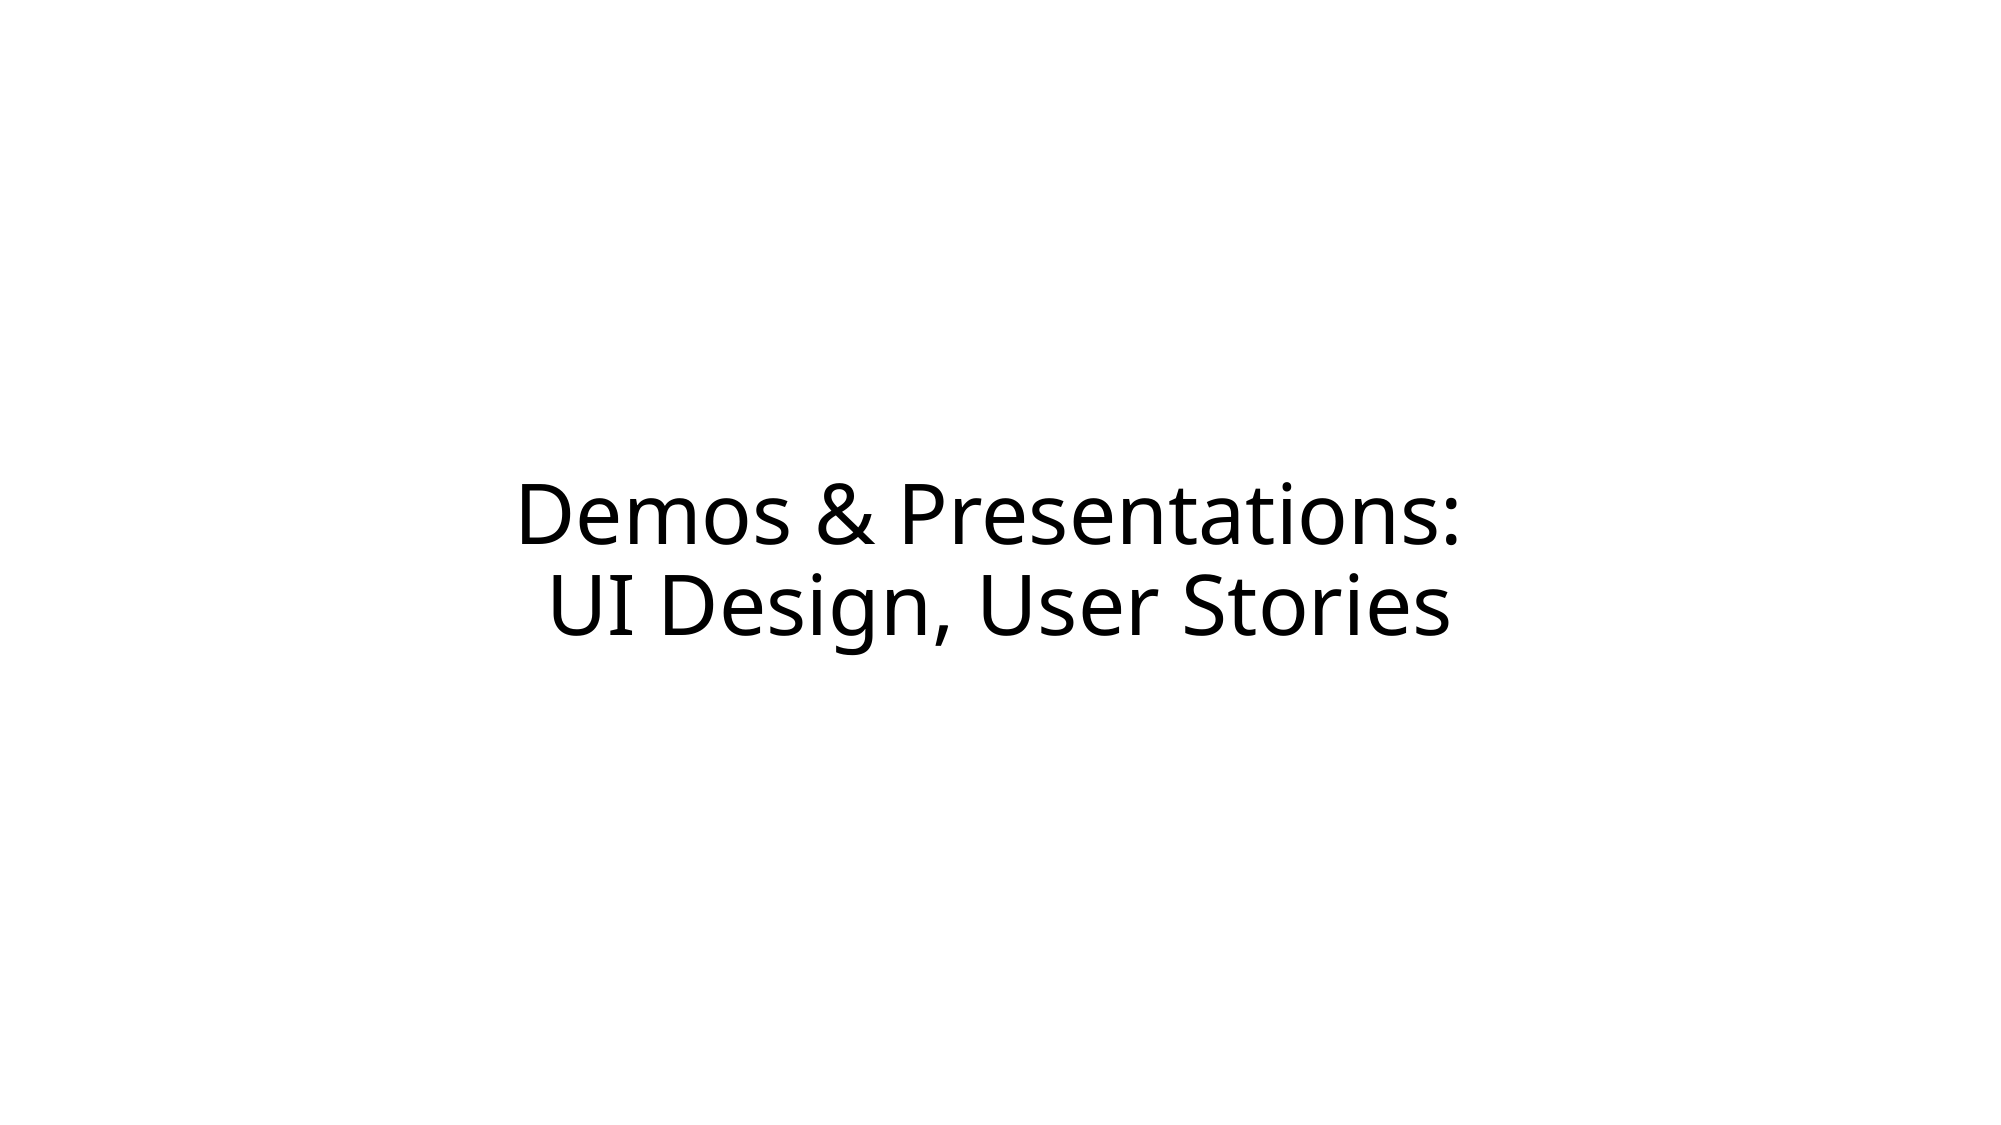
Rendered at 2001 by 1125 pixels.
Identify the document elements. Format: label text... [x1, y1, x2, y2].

title Demos & Presentations: UI Design, User Stories [249, 464, 1750, 661]
